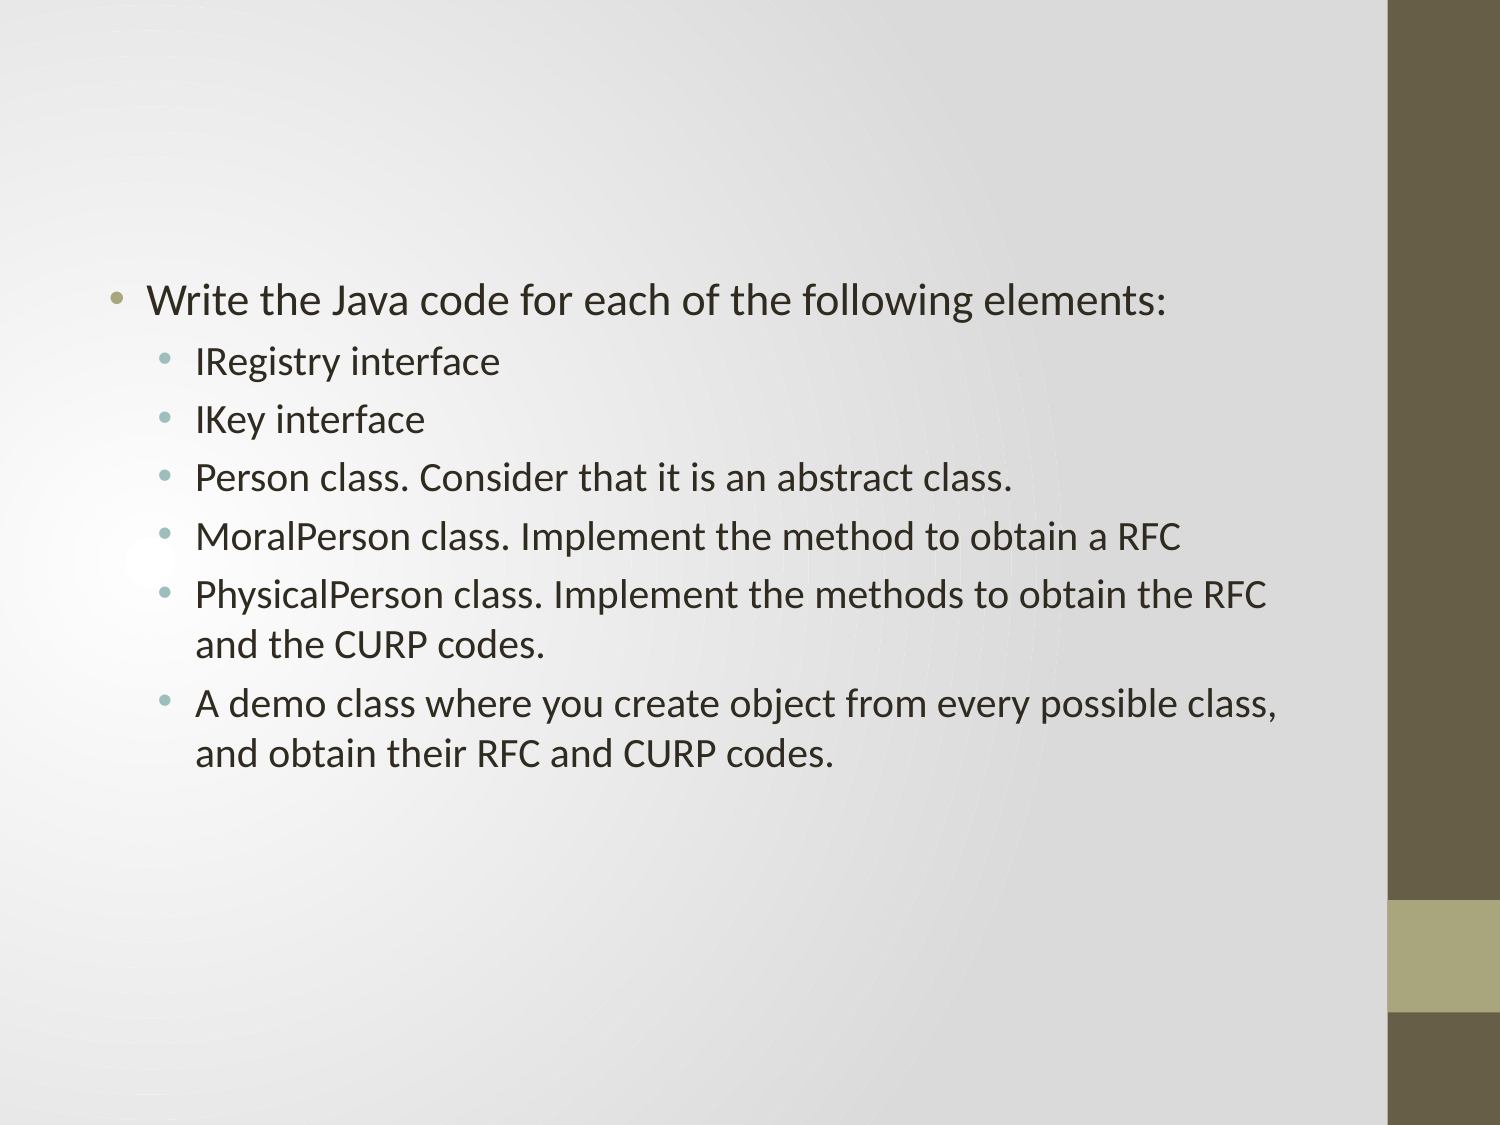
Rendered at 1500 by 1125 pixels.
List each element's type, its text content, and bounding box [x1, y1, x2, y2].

list Write the Java code for each of the following elements: IRegistry interface IKey interface Person class. Consider that it is an abstract class. MoralPerson class. Implement the method to obtain a RFC PhysicalPerson class. Implement the methods to obtain the RFC and the CURP codes. A demo class where you create object from every possible class, and obtain their RFC and CURP codes. [75, 262, 1325, 1050]
